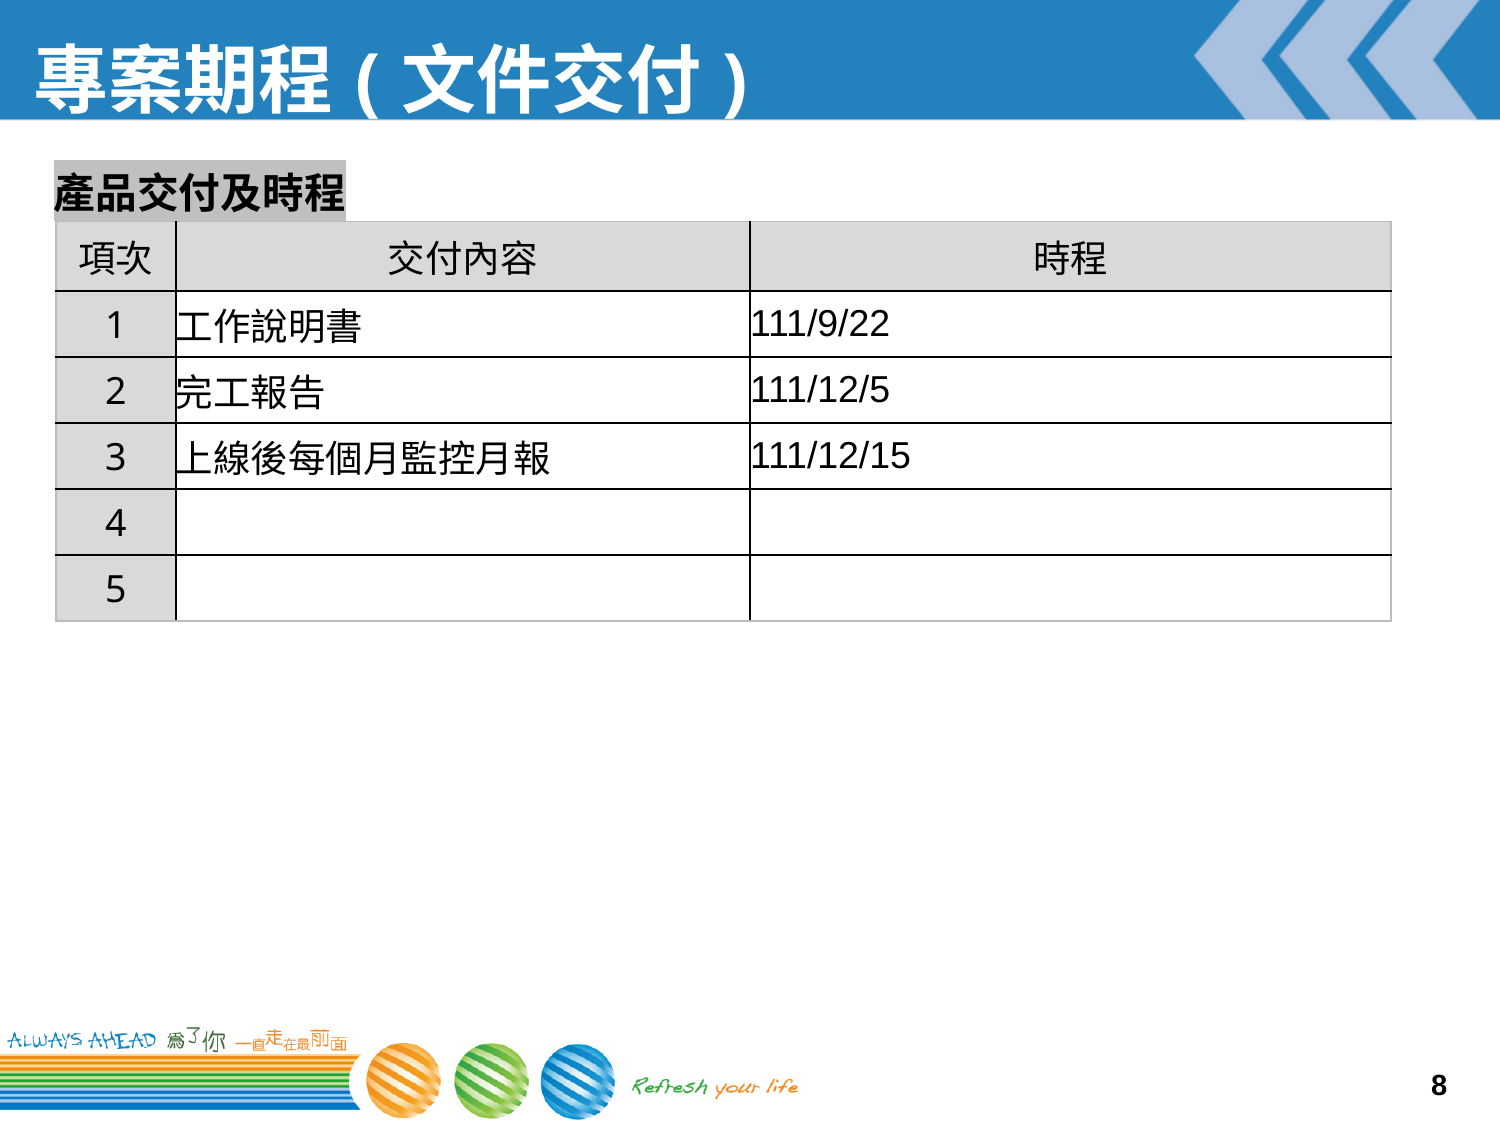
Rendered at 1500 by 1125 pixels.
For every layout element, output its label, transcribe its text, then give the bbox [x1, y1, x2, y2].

table_cell 上線後每個月監控月報 [177, 424, 749, 488]
table_cell 3 [57, 424, 175, 488]
table_cell 1 [57, 292, 175, 356]
table_cell 4 [57, 490, 175, 554]
table_cell 工作說明書 [177, 292, 749, 356]
picture [0, 1018, 821, 1125]
table_cell 111/9/22 [751, 292, 1390, 356]
table_cell [177, 556, 749, 620]
table_header 時程 [751, 222, 1390, 290]
table_cell 5 [57, 556, 175, 620]
slide_number 8 [1387, 1058, 1463, 1104]
table_cell [751, 556, 1390, 620]
table_cell [177, 490, 749, 554]
table_cell [751, 490, 1390, 554]
table_cell 完工報告 [177, 358, 749, 422]
table_cell 2 [57, 358, 175, 422]
table_cell 111/12/15 [751, 424, 1390, 488]
title 專案期程(文件交付) [18, 12, 1369, 138]
picture [0, 0, 1500, 124]
text_box 產品交付及時程 [39, 159, 362, 225]
table_header 項次 [57, 225, 175, 290]
table_cell 111/12/5 [751, 358, 1390, 422]
table_header 交付內容 [177, 222, 749, 290]
